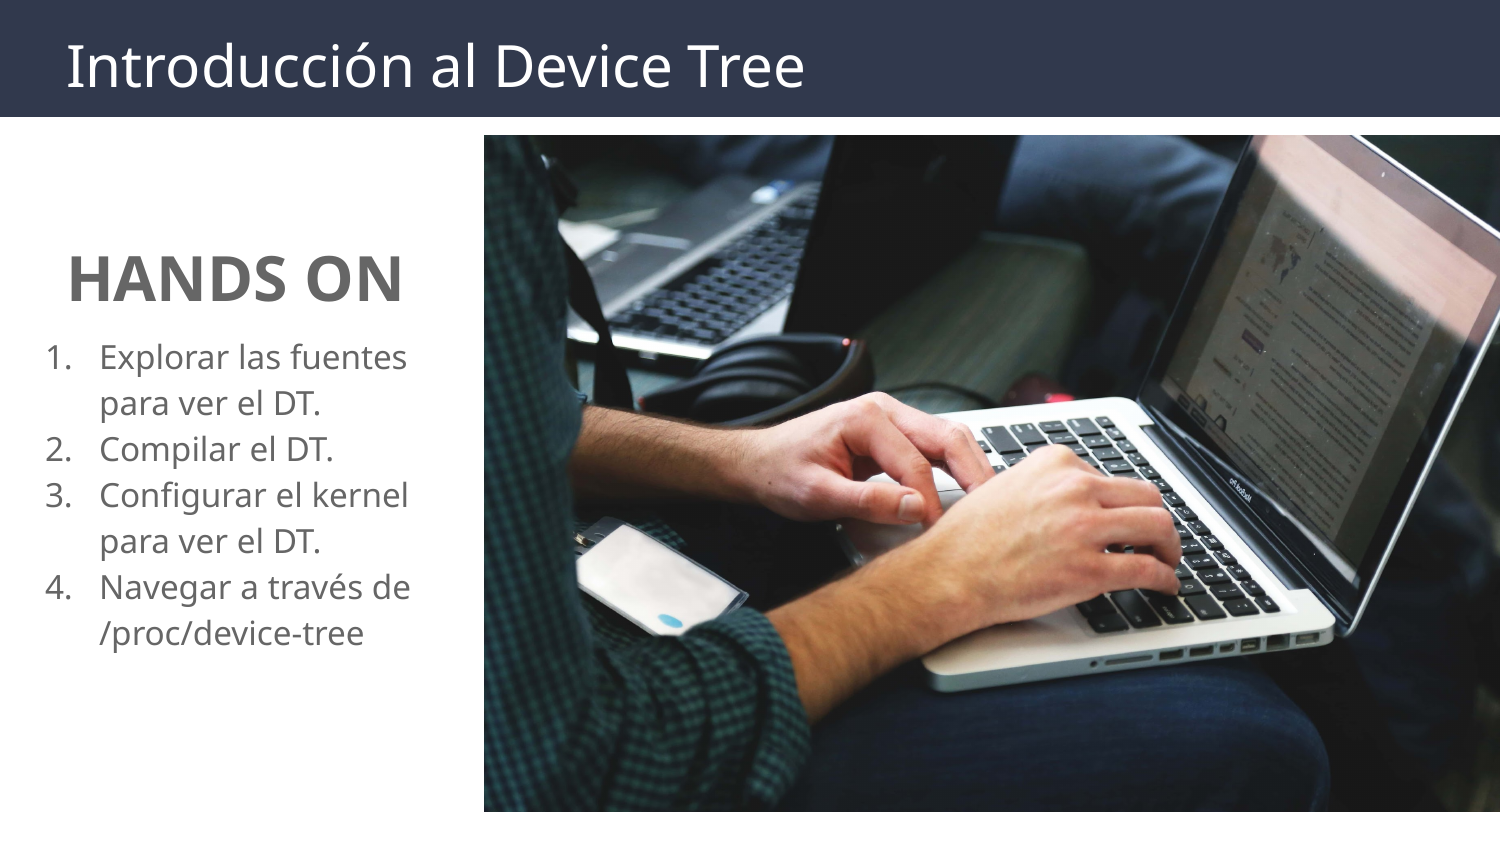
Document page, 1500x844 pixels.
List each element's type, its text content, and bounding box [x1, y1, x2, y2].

title Introducción al Device Tree [51, 14, 1449, 117]
text_box Explorar las fuentes para ver el DT. Compilar el DT. Configurar el kernel para ver el DT. Navegar a través de /proc/device-tree [9, 315, 472, 796]
picture [484, 134, 1500, 813]
text_box HANDS ON [51, 213, 430, 315]
